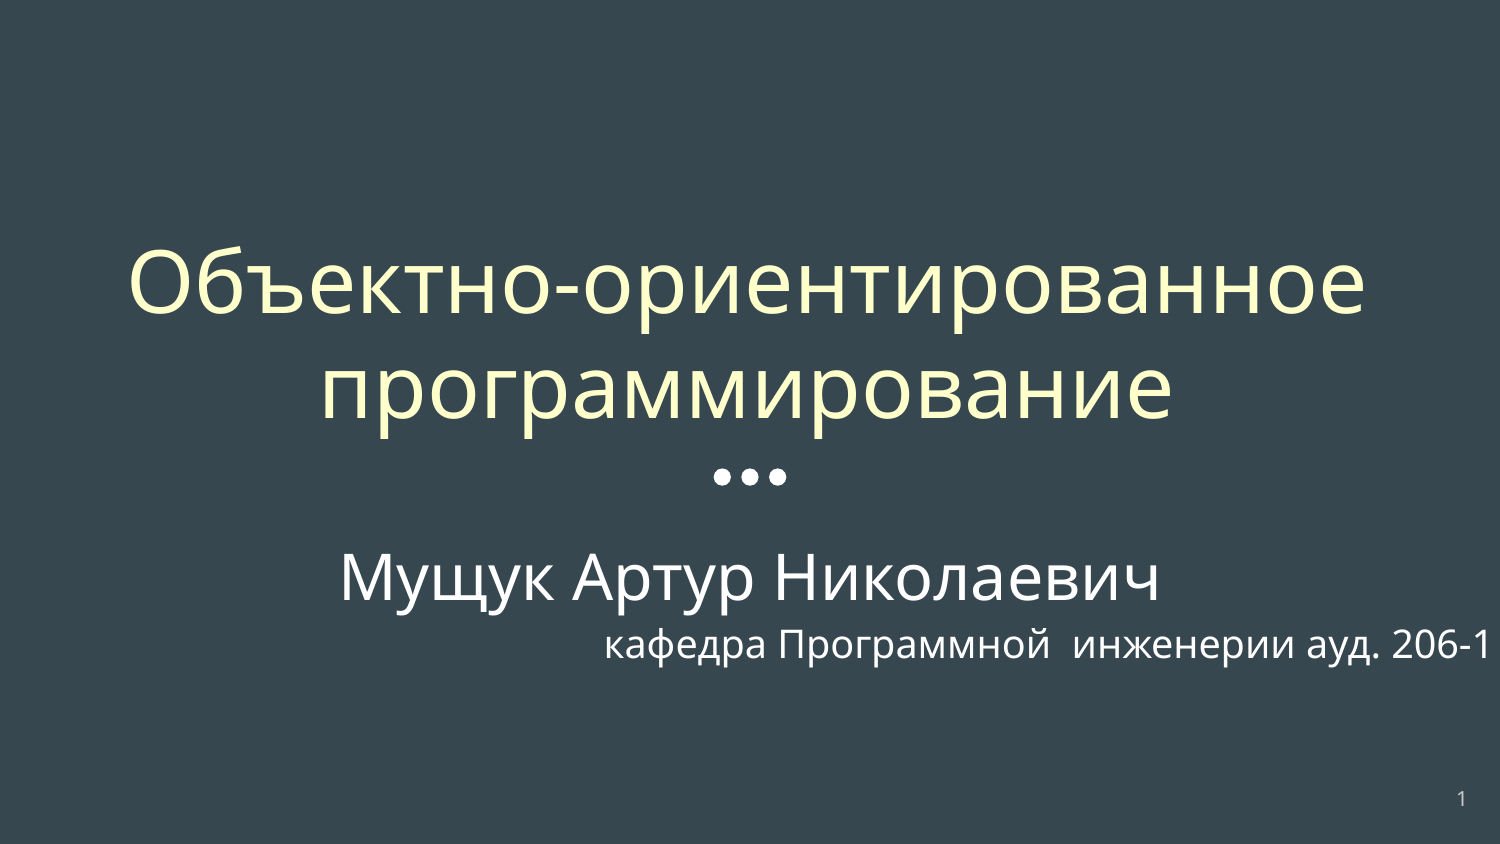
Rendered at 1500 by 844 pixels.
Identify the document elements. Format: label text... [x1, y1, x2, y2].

text_box кафедра Программной инженерии ауд. 206-1 [588, 604, 1500, 682]
subtitle Мущук Артур Николаевич [110, 520, 1390, 651]
slide_number 1 [1392, 767, 1483, 833]
title Объектно-ориентированное программирование [76, 166, 1441, 451]
